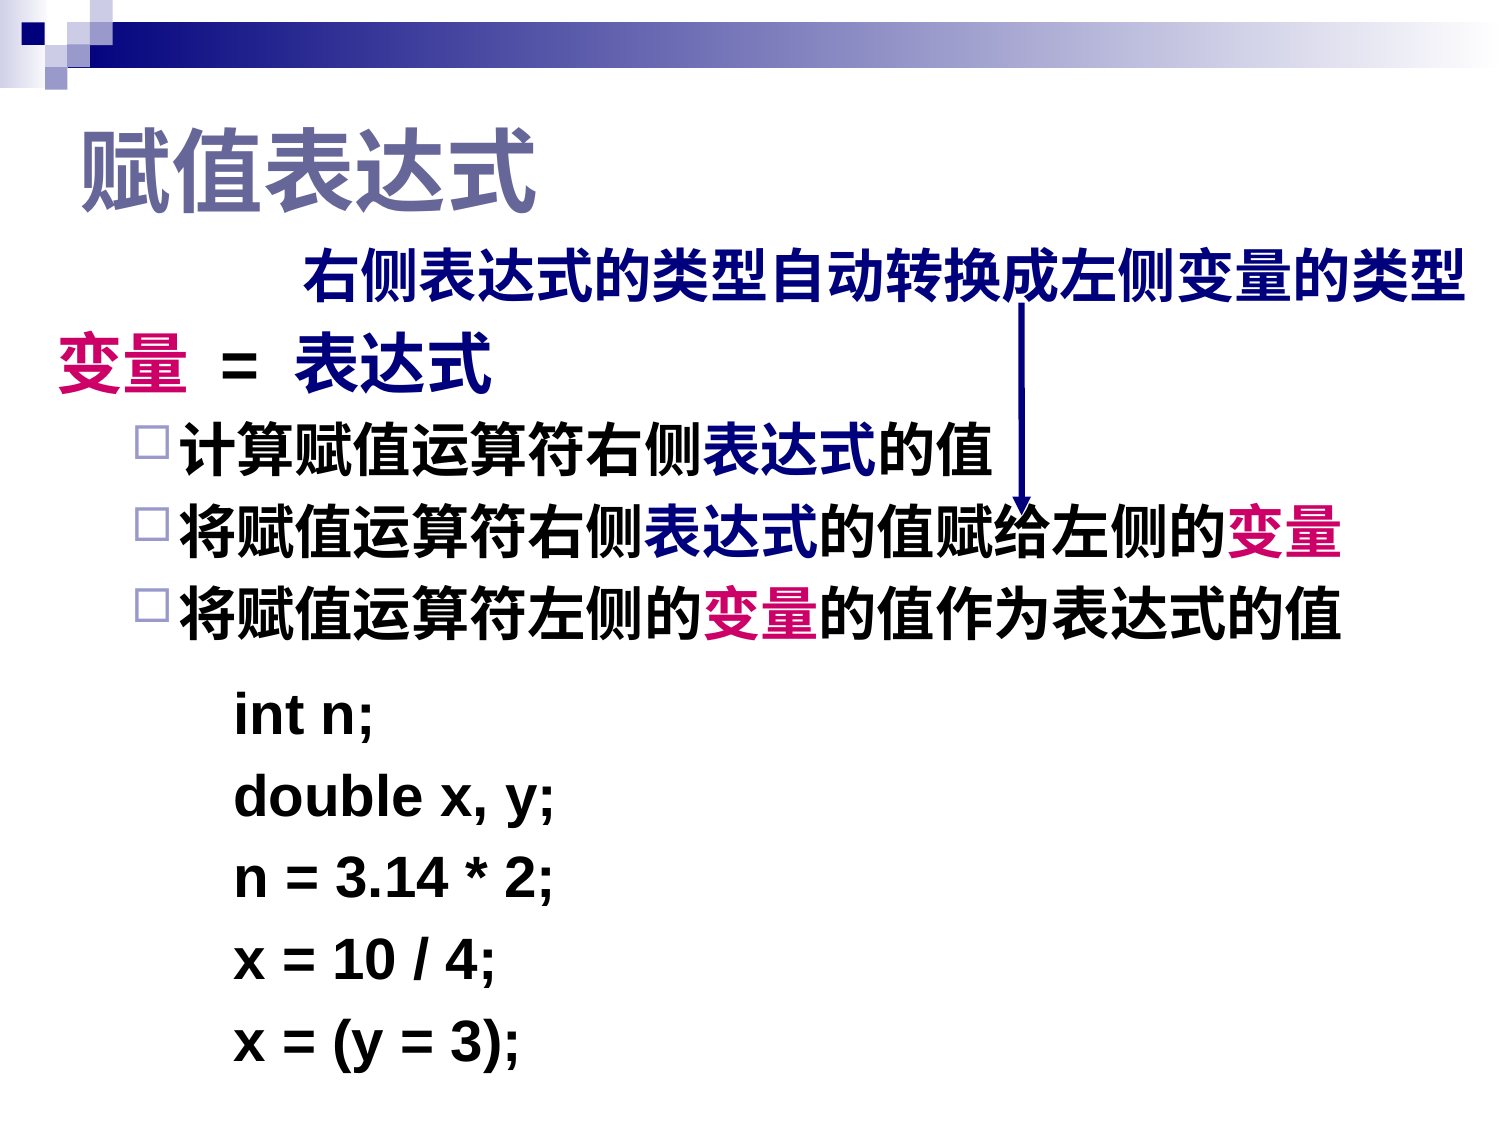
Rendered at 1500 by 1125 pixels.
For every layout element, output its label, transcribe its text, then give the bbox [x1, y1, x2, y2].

text_box [1015, 302, 1028, 516]
text_box 右侧表达式的类型自动转换成左侧变量的类型 [287, 231, 1500, 317]
list 变量 = 表达式 计算赋值运算符右侧表达式的值 将赋值运算符右侧表达式的值赋给左侧的变量 将赋值运算符左侧的变量的值作为表达式的值 [41, 314, 1471, 681]
text_box int n; double x, y; n = 3.14 * 2; x = 10 / 4; x = (y = 3); [218, 668, 719, 1081]
title 赋值表达式 [64, 90, 729, 247]
